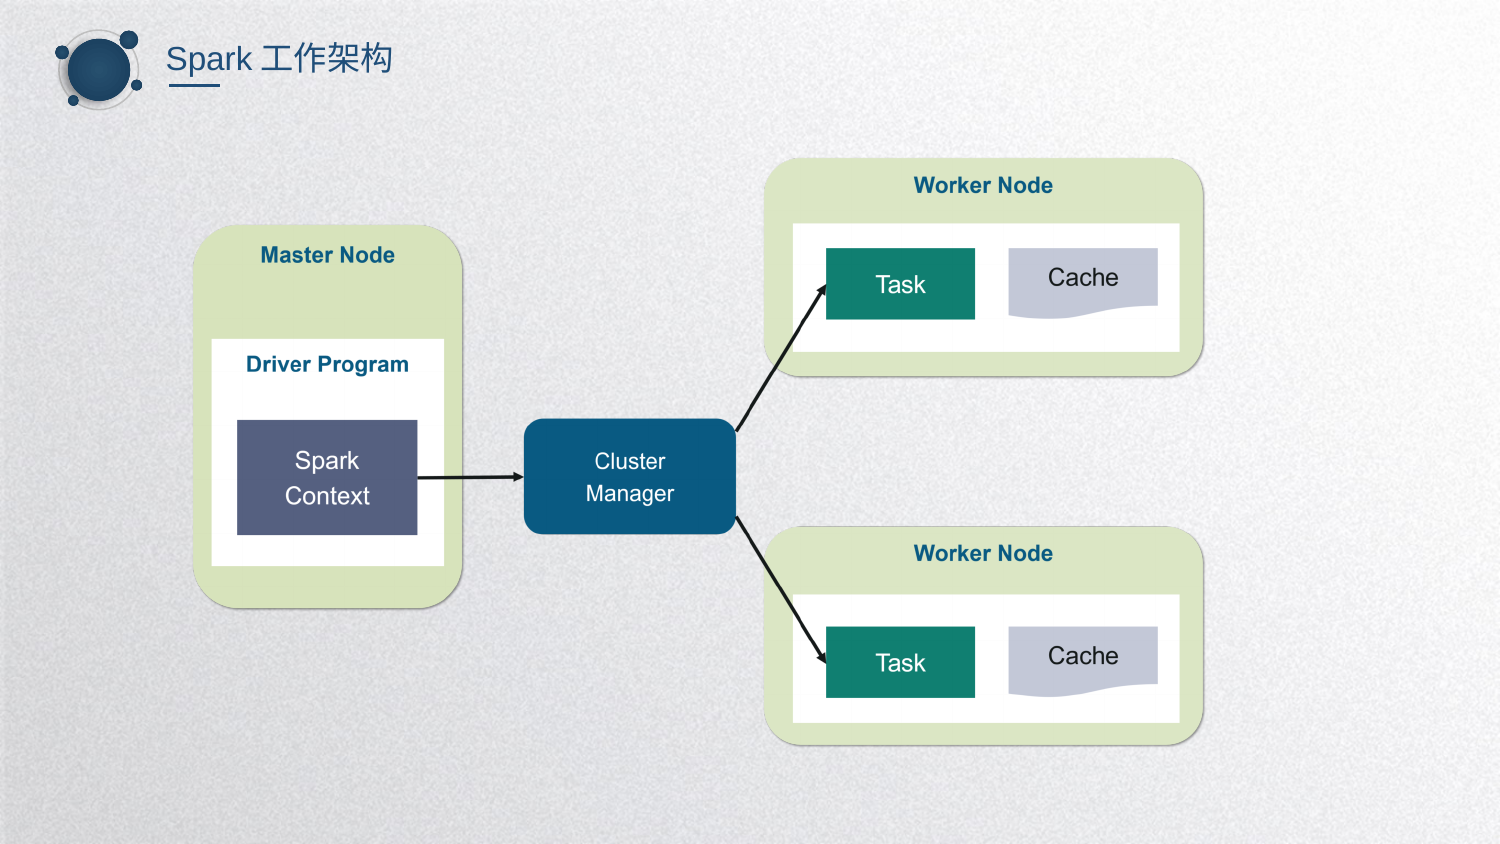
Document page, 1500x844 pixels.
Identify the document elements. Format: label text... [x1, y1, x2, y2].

text_box Spark工作架构 [150, 30, 409, 85]
picture [0, 0, 1500, 844]
